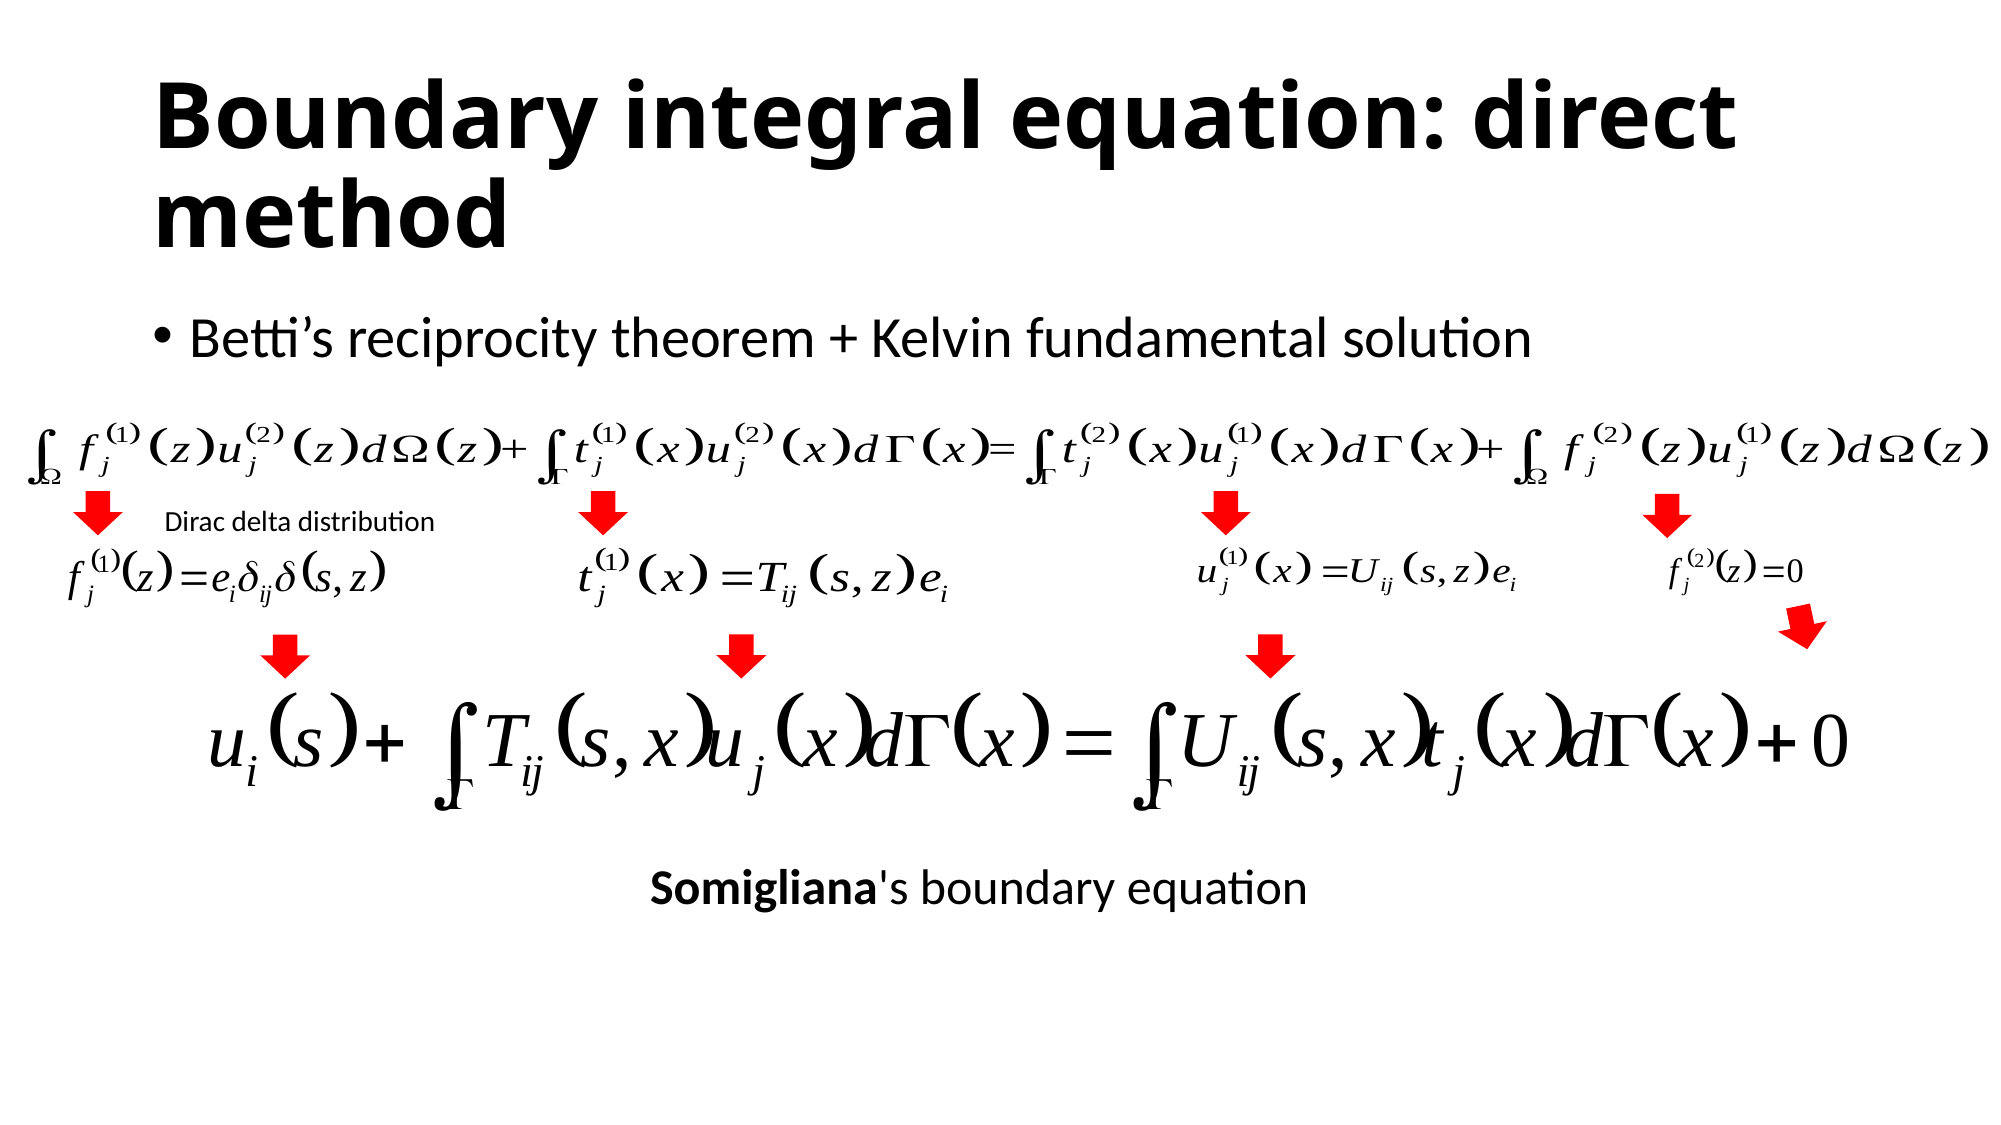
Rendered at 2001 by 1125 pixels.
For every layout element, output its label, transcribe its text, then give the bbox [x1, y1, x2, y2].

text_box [12, 413, 1996, 493]
text_box [73, 493, 123, 536]
text_box [578, 493, 629, 536]
title Boundary integral equation: direct method [137, 59, 1863, 278]
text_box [1656, 545, 1809, 603]
text_box [1642, 493, 1693, 539]
text_box [1200, 493, 1251, 536]
text_box Dirac delta distribution [149, 494, 454, 545]
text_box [570, 541, 958, 617]
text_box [53, 545, 389, 617]
text_box [260, 634, 311, 669]
text_box [716, 634, 767, 669]
text_box Somigliana's boundary equation [635, 847, 1327, 922]
list Betti’s reciprocity theorem + Kelvin fundamental solution [137, 299, 1863, 413]
list Betti’s reciprocity theorem + Kelvin fundamental solution [137, 493, 1863, 1014]
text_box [197, 669, 1863, 825]
text_box [1778, 603, 1827, 650]
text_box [1191, 541, 1524, 603]
text_box [1245, 634, 1296, 669]
